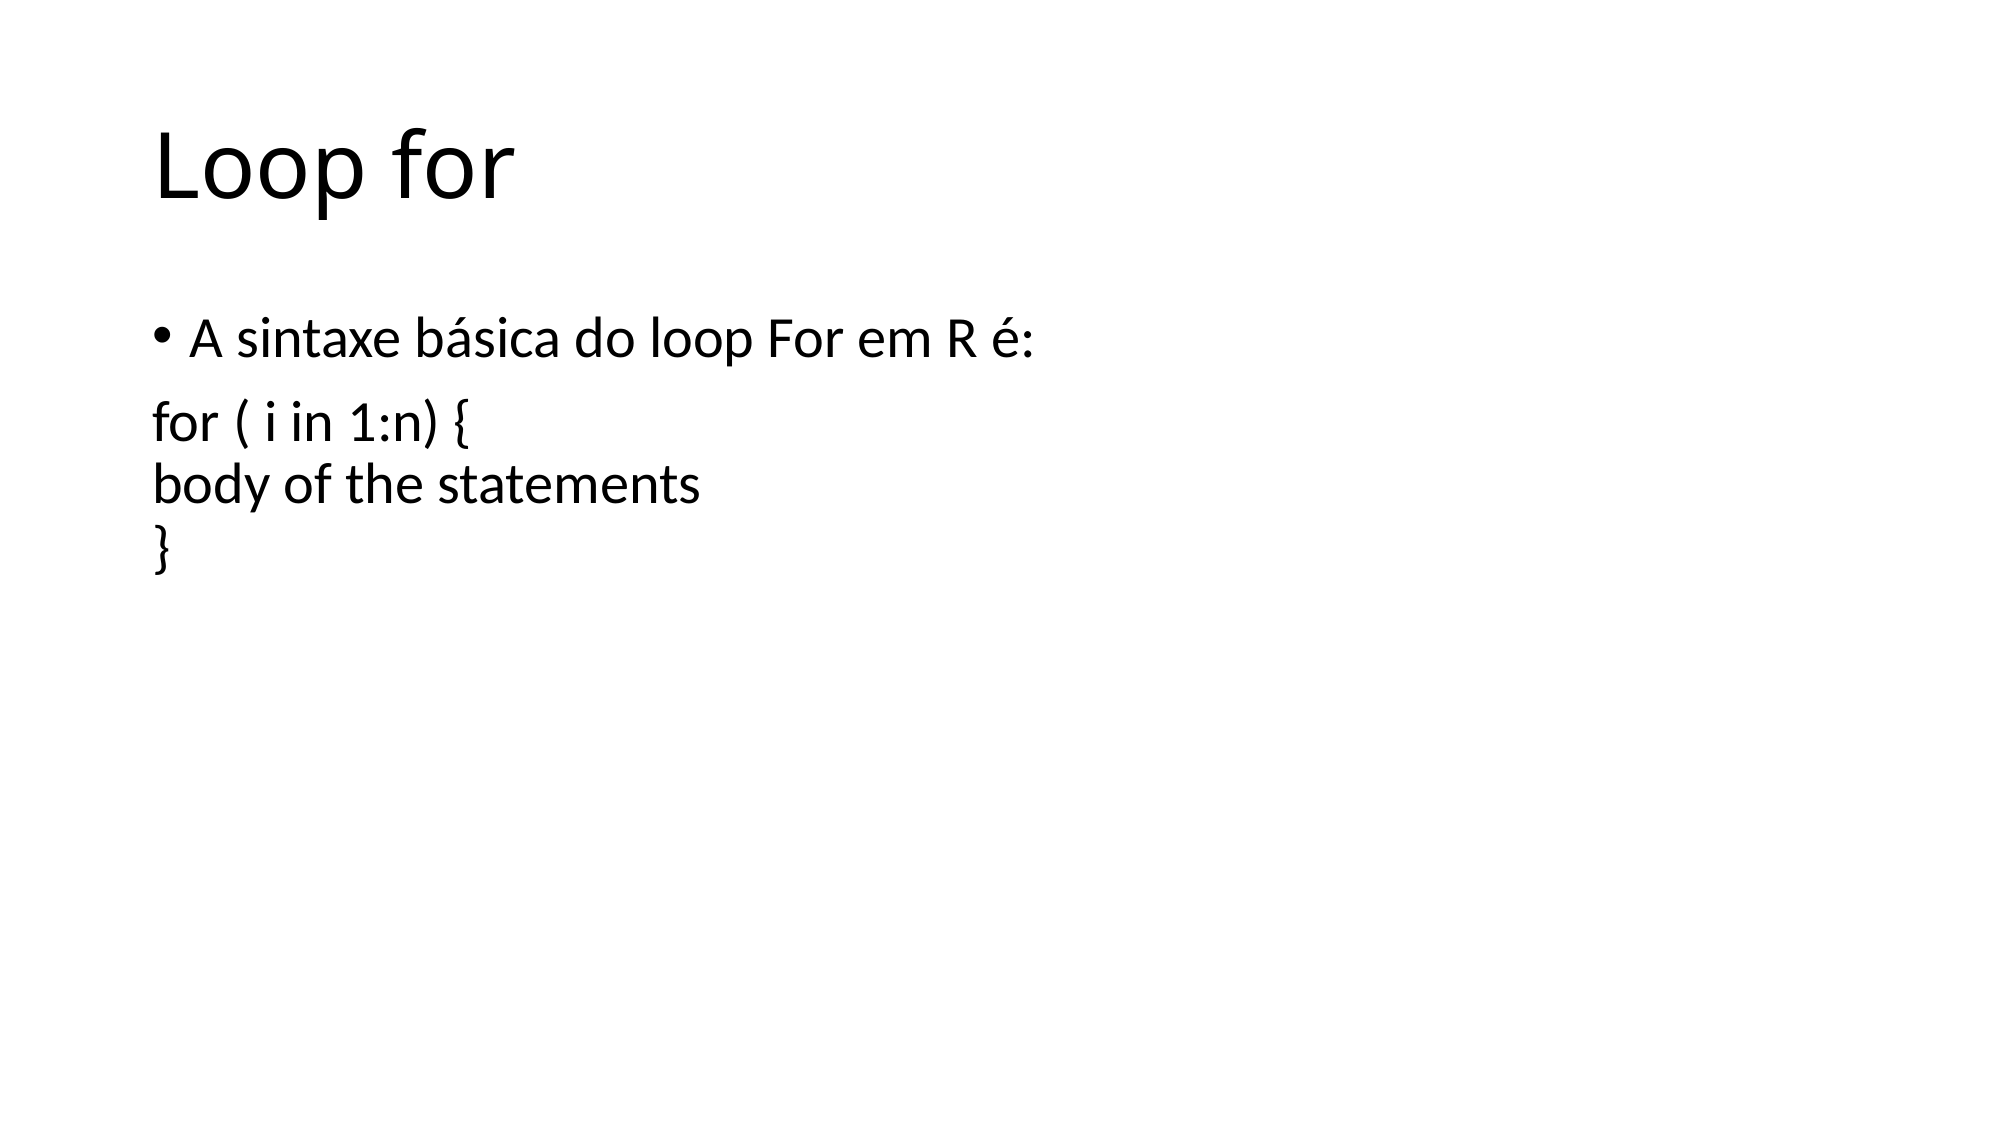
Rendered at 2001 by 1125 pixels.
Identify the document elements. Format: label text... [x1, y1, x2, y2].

list A sintaxe básica do loop For em R é: for ( i in 1:n) { body of the statements } [137, 299, 1863, 1014]
title Loop for [137, 59, 1863, 278]
